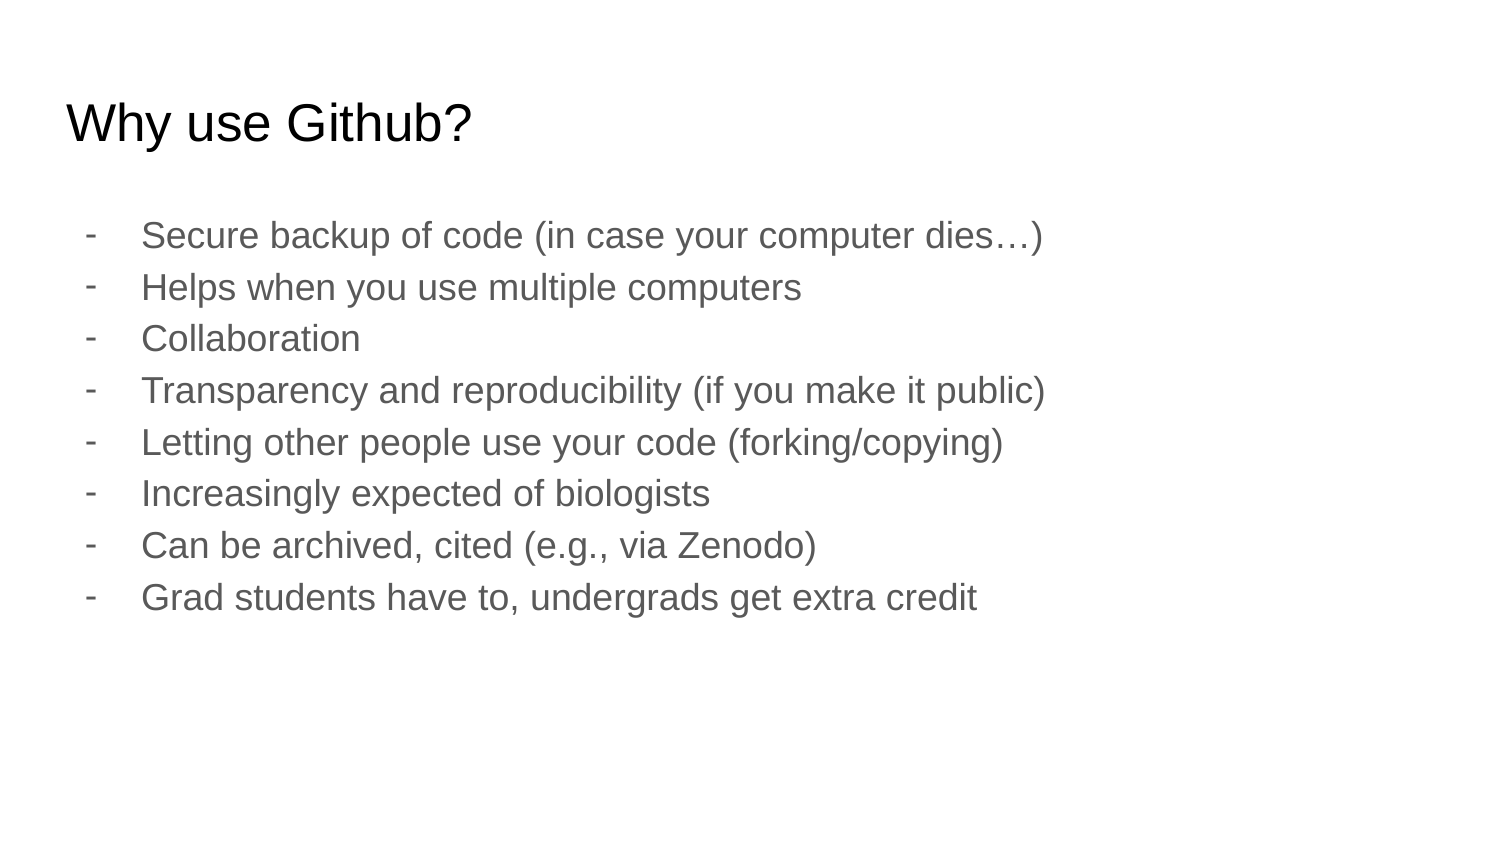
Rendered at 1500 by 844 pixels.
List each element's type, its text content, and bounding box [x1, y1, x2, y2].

title Why use Github? [51, 72, 1449, 167]
list Secure backup of code (in case your computer dies…) Helps when you use multiple computers Collaboration Transparency and reproducibility (if you make it public) Letting other people use your code (forking/copying) Increasingly expected of biologists Can be archived, cited (e.g., via Zenodo) Grad students have to, undergrads get extra credit [51, 189, 1449, 750]
